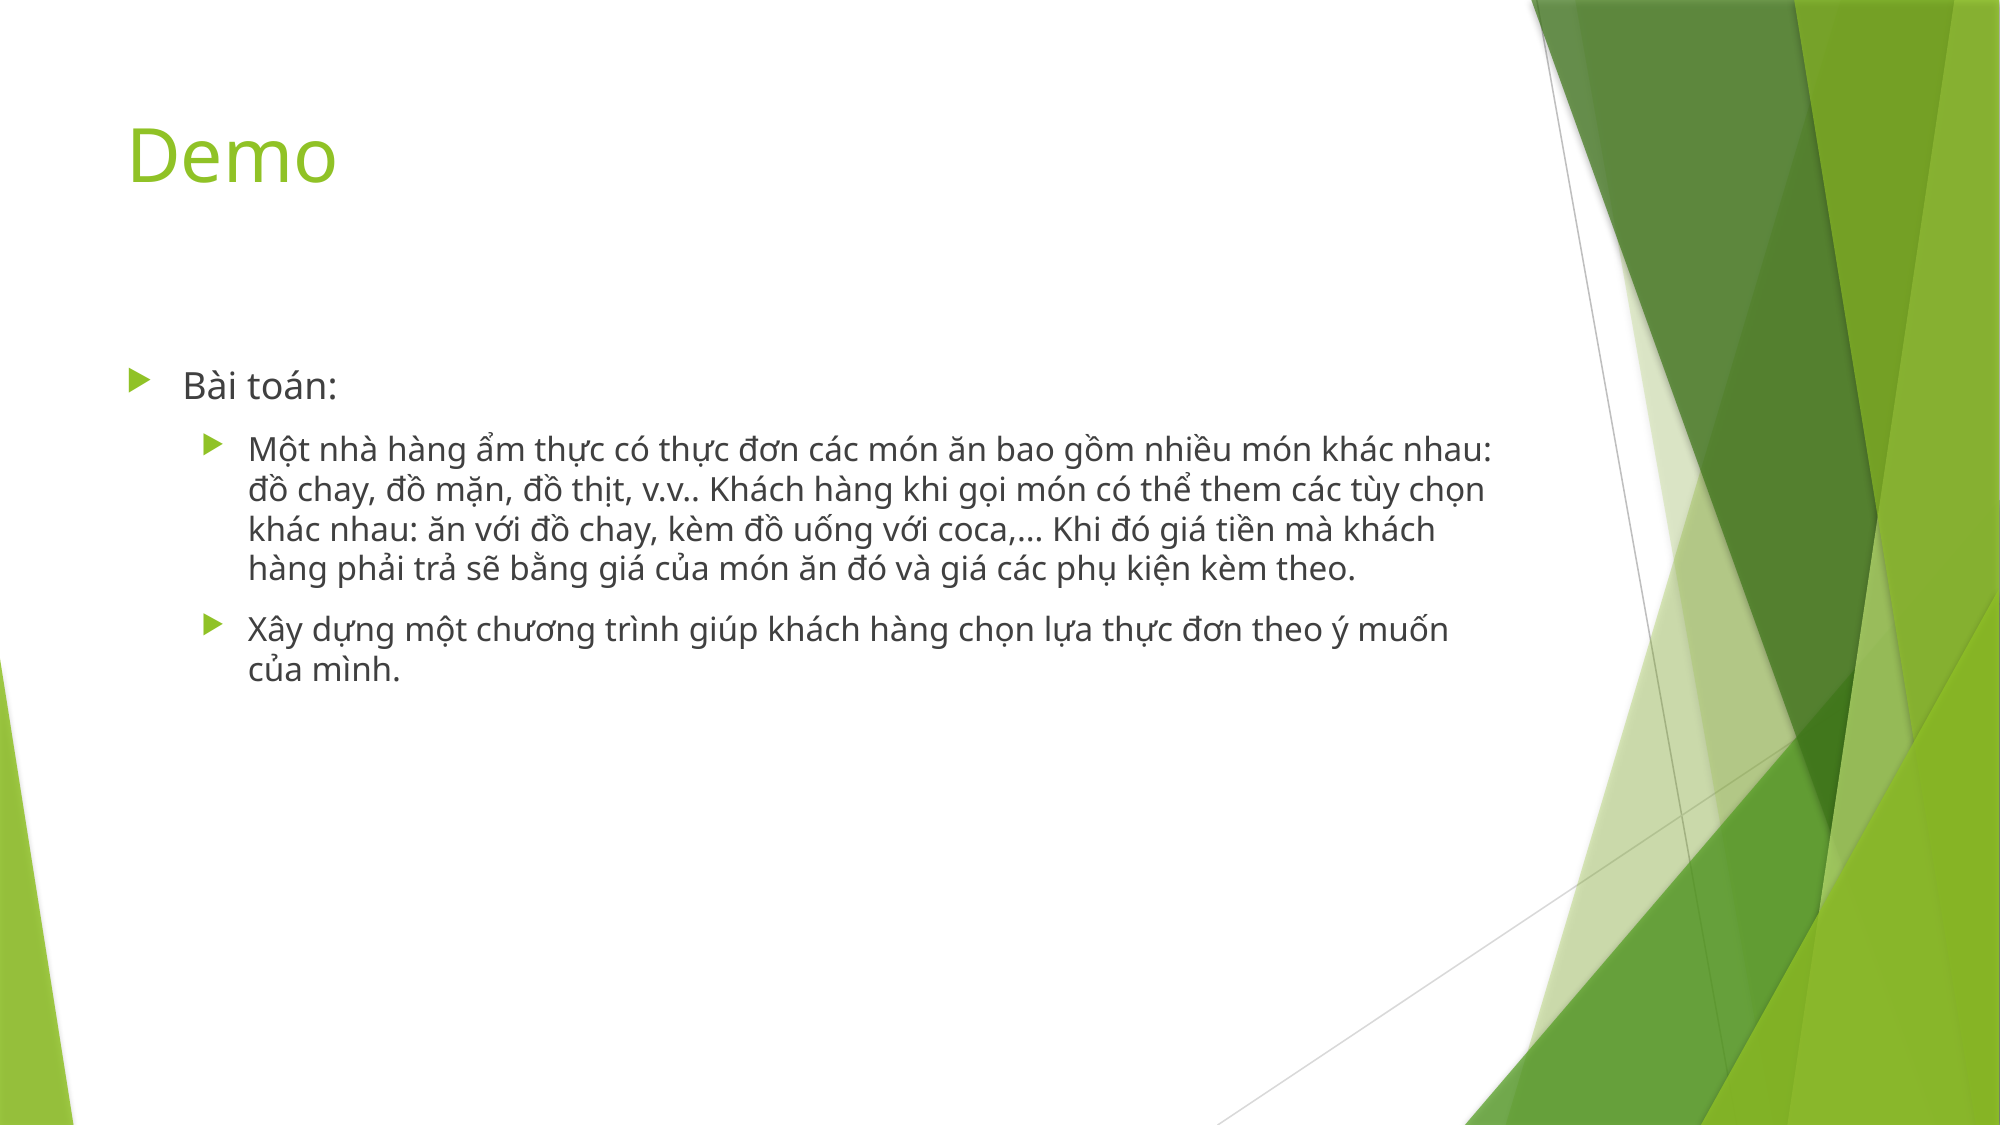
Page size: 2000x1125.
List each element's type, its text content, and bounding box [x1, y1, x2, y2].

title Demo [111, 99, 1521, 317]
list Bài toán: Một nhà hàng ẩm thực có thực đơn các món ăn bao gồm nhiều món khác nhau: đồ chay, đồ mặn, đồ thịt, v.v.. Khách hàng khi gọi món có thể them các tùy chọn khác nhau: ăn với đồ chay, kèm đồ uống với coca,… Khi đó giá tiền mà khách hàng phải trả sẽ bằng giá của món ăn đó và giá các phụ kiện kèm theo. Xây dựng một chương trình giúp khách hàng chọn lựa thực đơn theo ý muốn của mình. [111, 354, 1521, 992]
